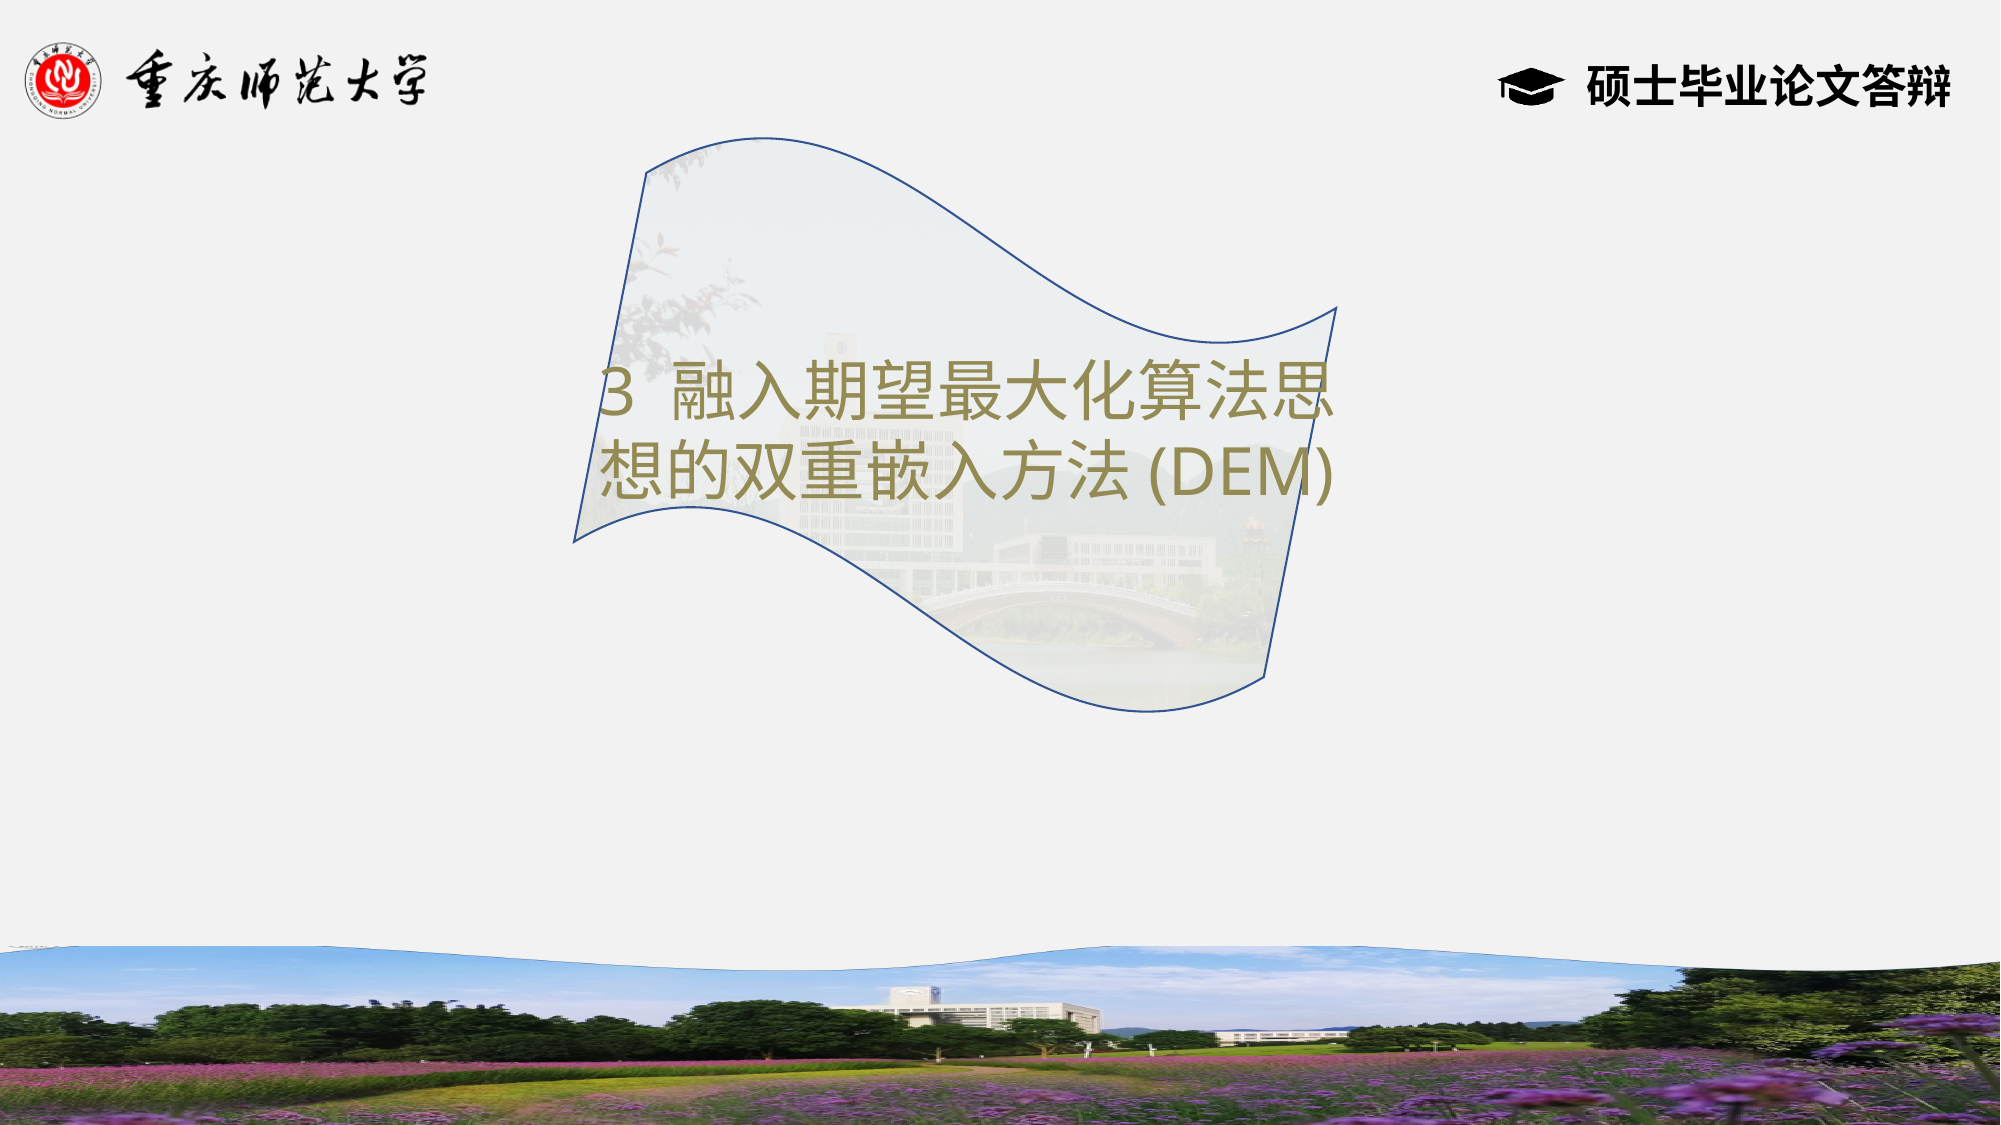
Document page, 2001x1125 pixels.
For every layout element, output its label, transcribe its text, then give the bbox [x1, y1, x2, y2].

text_box 3 融入期望最大化算法思想的双重嵌入方法(DEM) [584, 341, 1366, 517]
text_box [612, 137, 1203, 341]
picture [0, 946, 2000, 1125]
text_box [1493, 48, 1972, 124]
text_box [1235, 306, 1338, 341]
text_box [572, 485, 633, 544]
text_box [750, 517, 1297, 713]
picture [14, 27, 438, 121]
